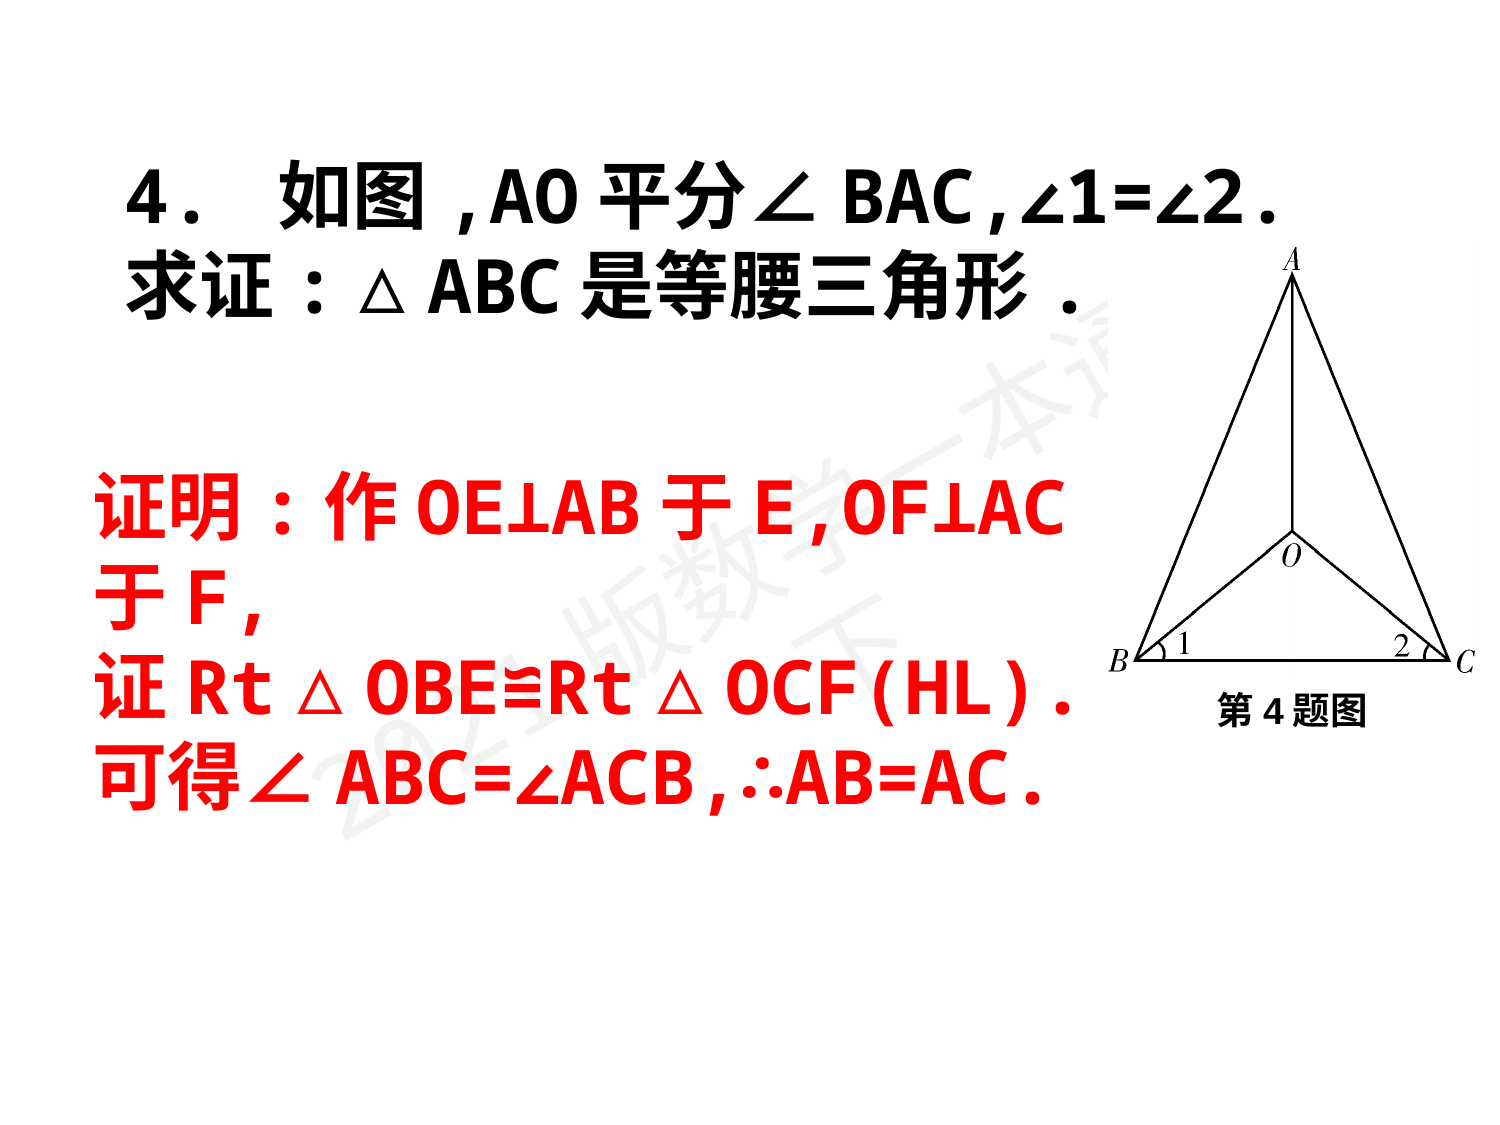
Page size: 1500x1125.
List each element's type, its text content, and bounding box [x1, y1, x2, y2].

text_box 4. 如图,AO平分∠BAC,∠1=∠2. 求证:△ABC是等腰三角形. [109, 140, 1378, 336]
text_box 第4题图 [1201, 679, 1419, 785]
picture [1108, 247, 1475, 673]
text_box 证明:作OE⊥AB于E,OF⊥AC于F, 证Rt△OBE≌Rt△OCF(HL). 可得∠ABC=∠ACB,∴AB=AC. [77, 452, 1146, 828]
